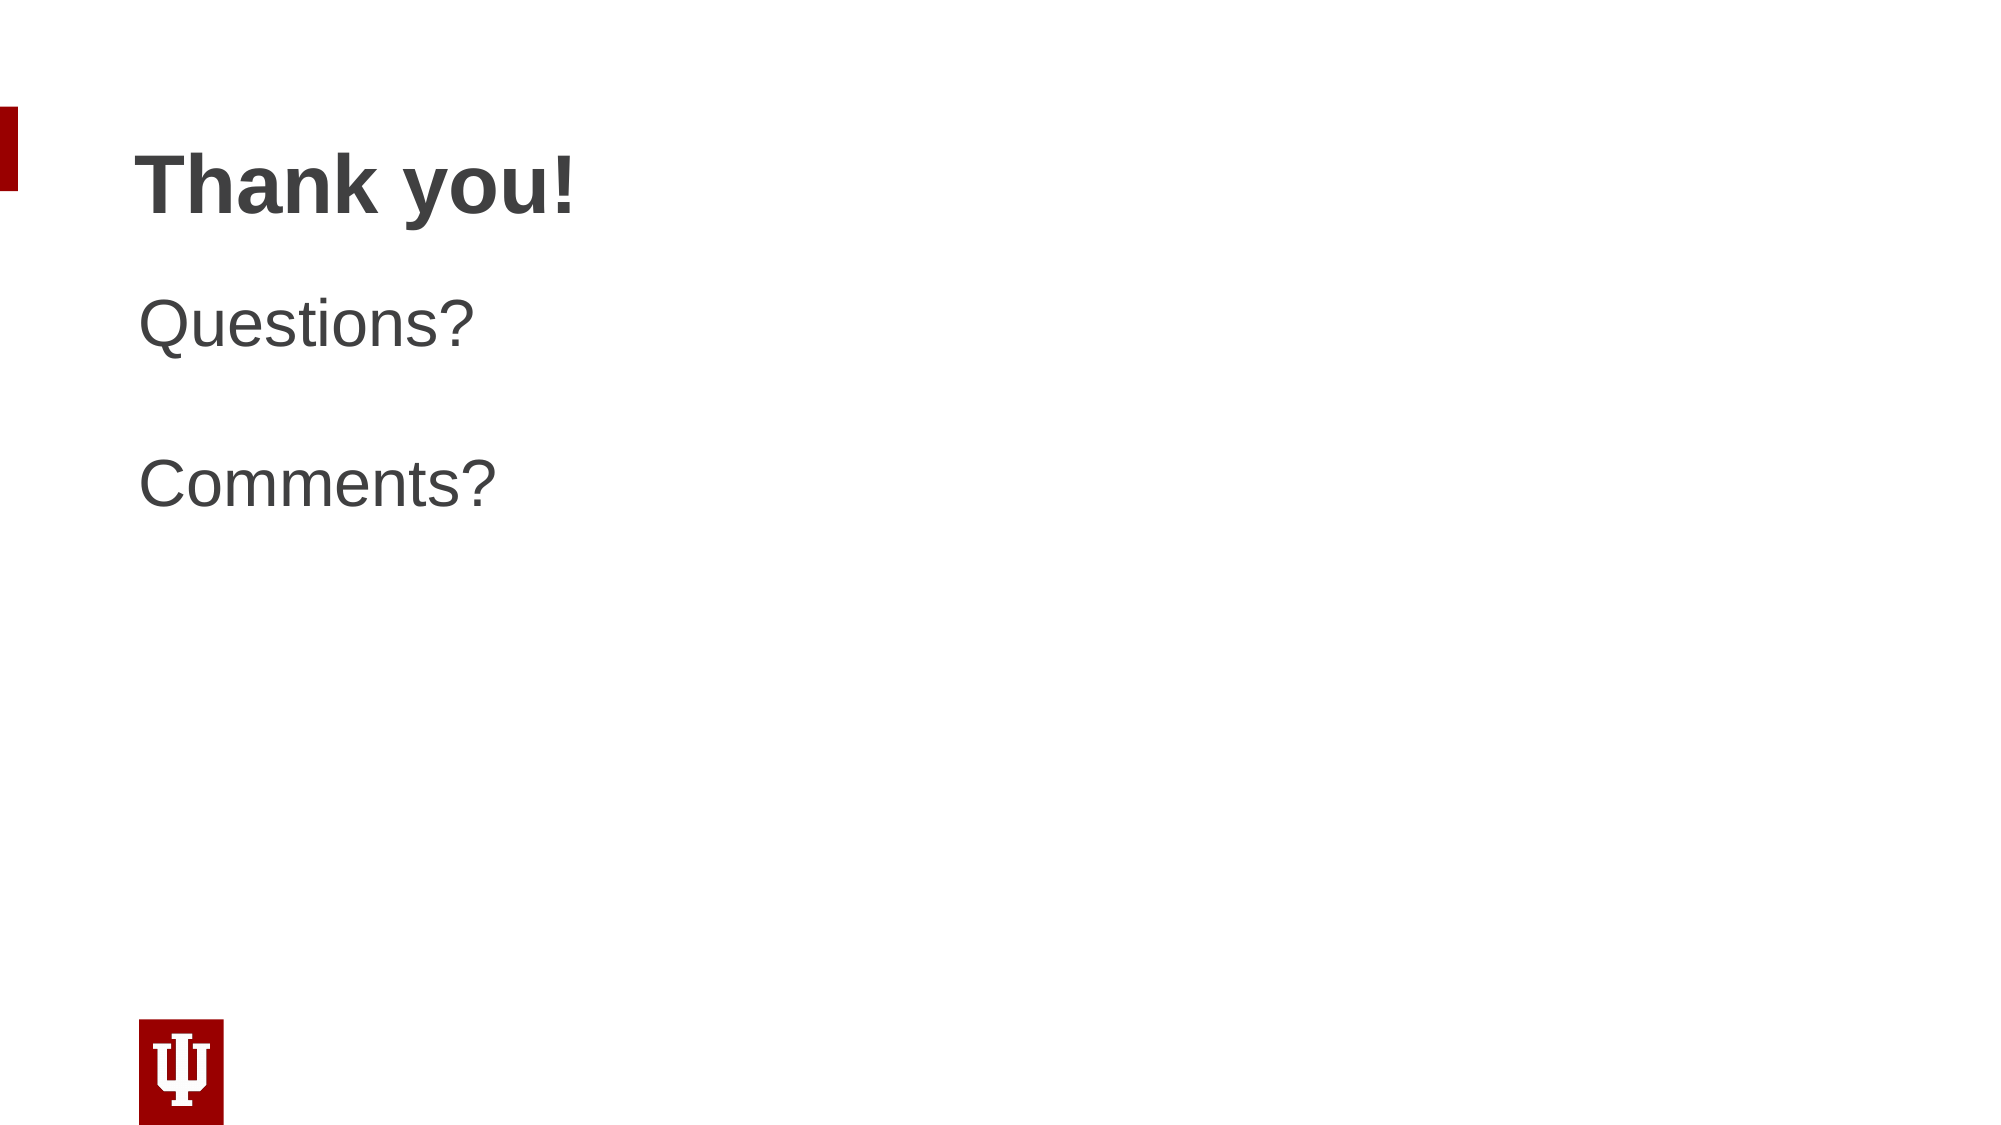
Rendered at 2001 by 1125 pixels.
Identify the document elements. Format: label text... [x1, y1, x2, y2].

title Thank you! [114, 101, 1908, 273]
text_box Questions? Comments? [123, 272, 1886, 897]
picture [153, 1033, 210, 1106]
